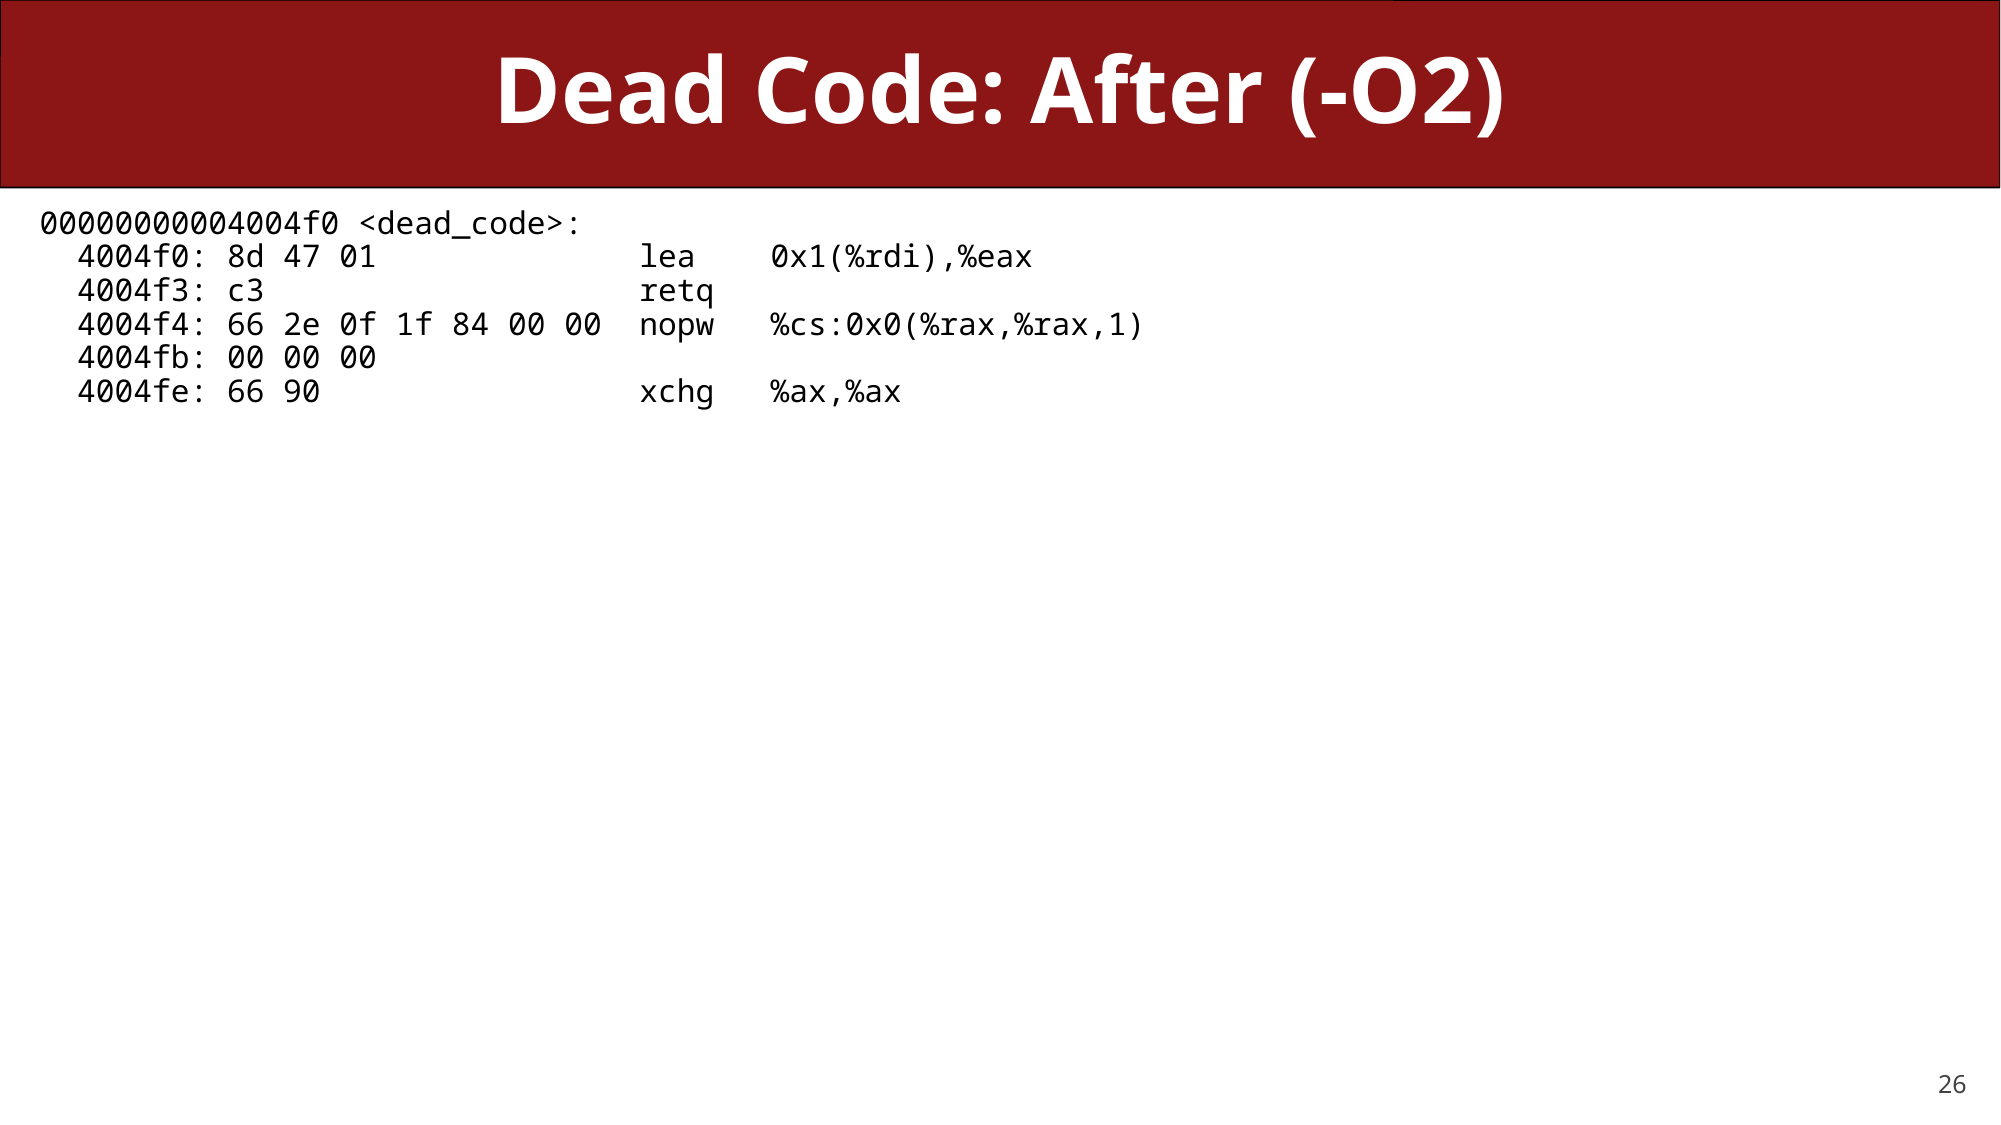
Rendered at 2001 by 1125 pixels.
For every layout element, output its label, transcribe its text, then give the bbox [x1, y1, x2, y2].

title Dead Code: After (-O2) [75, 0, 1925, 188]
text_box 00000000004004f0 <dead_code>: 4004f0: 8d 47 01 lea 0x1(%rdi),%eax 4004f3: c3 retq 4004f4: 66 2e 0f 1f 84 00 00 nopw %cs:0x0(%rax,%rax,1) 4004fb: 00 00 00 4004fe: 66 90 xchg %ax,%ax [24, 199, 1289, 1100]
